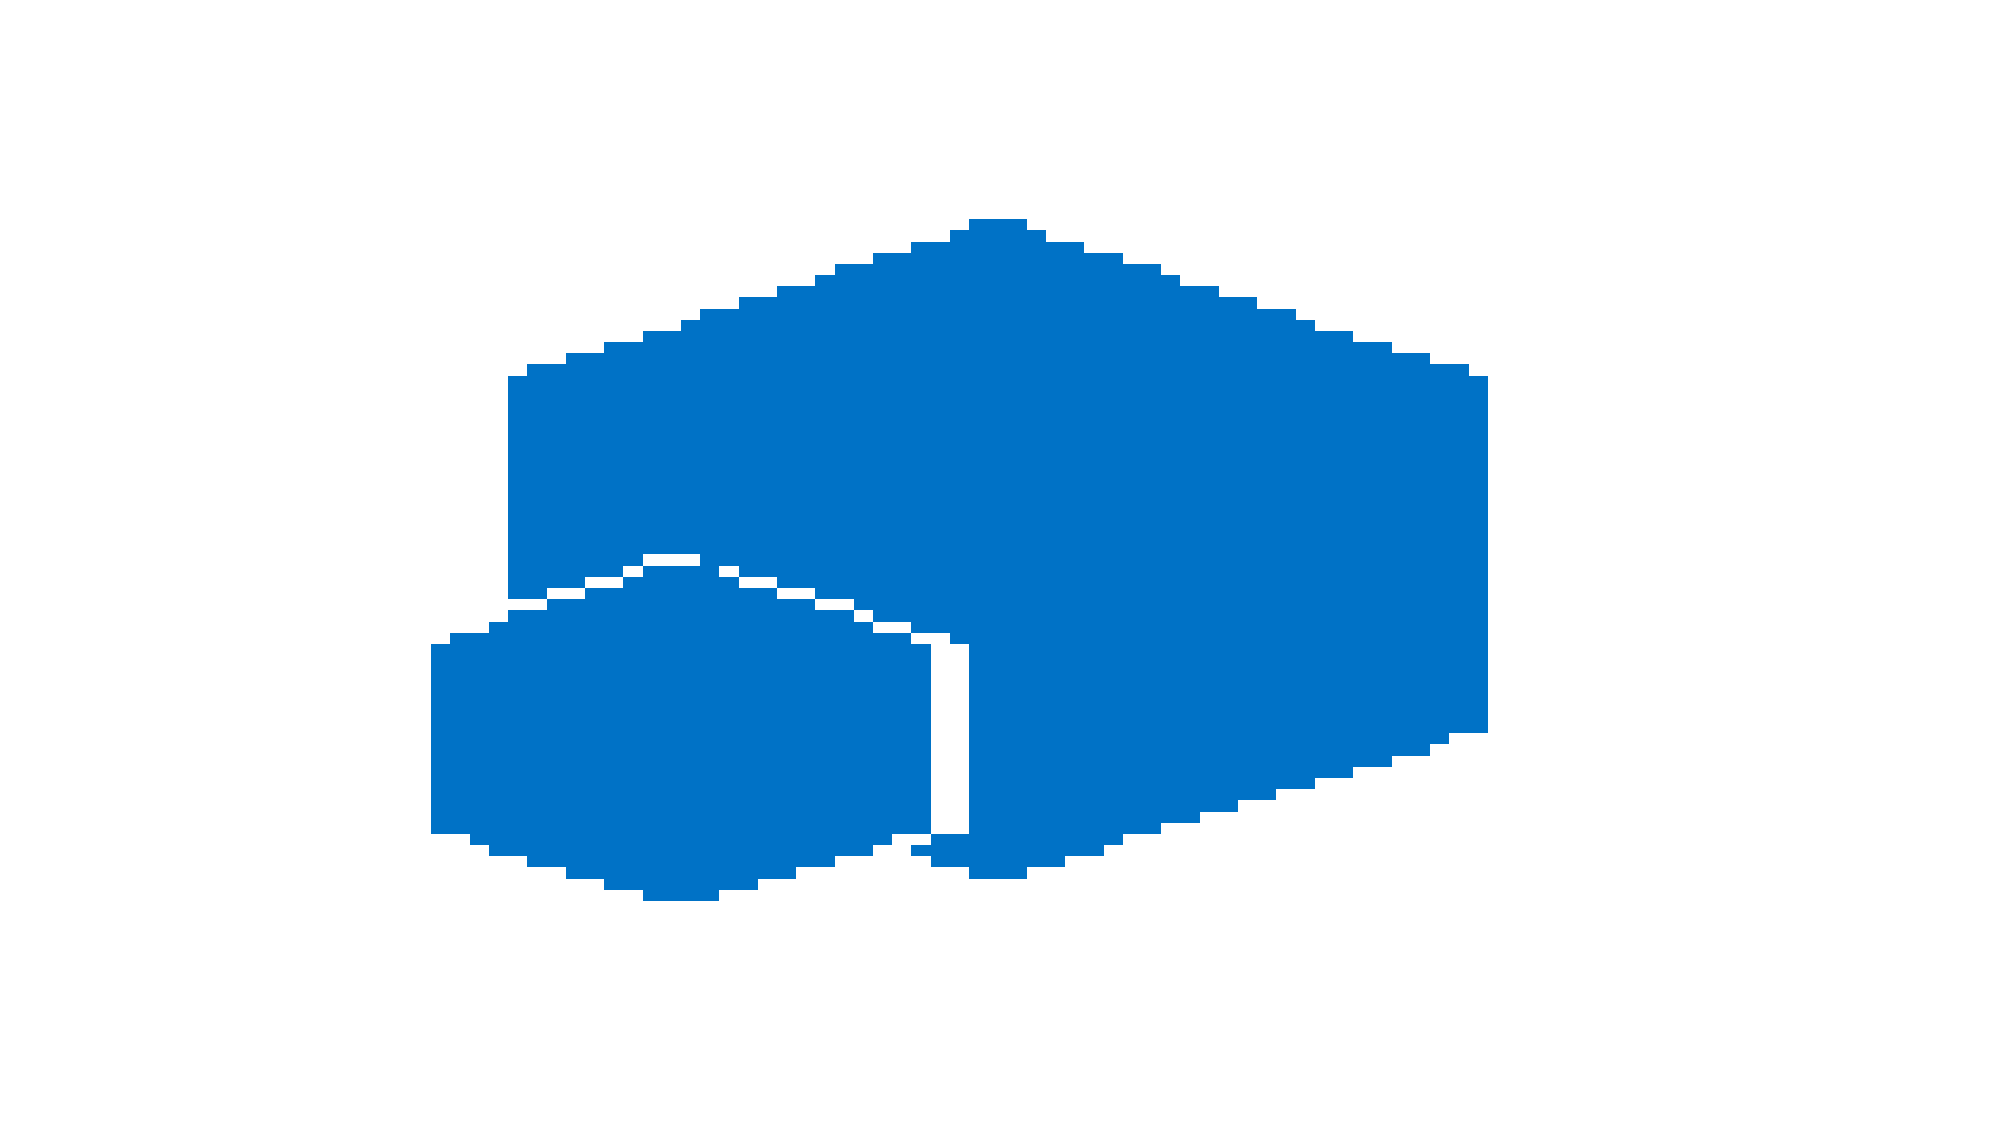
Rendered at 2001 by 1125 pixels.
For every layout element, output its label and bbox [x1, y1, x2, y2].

picture [86, 52, 1930, 1125]
